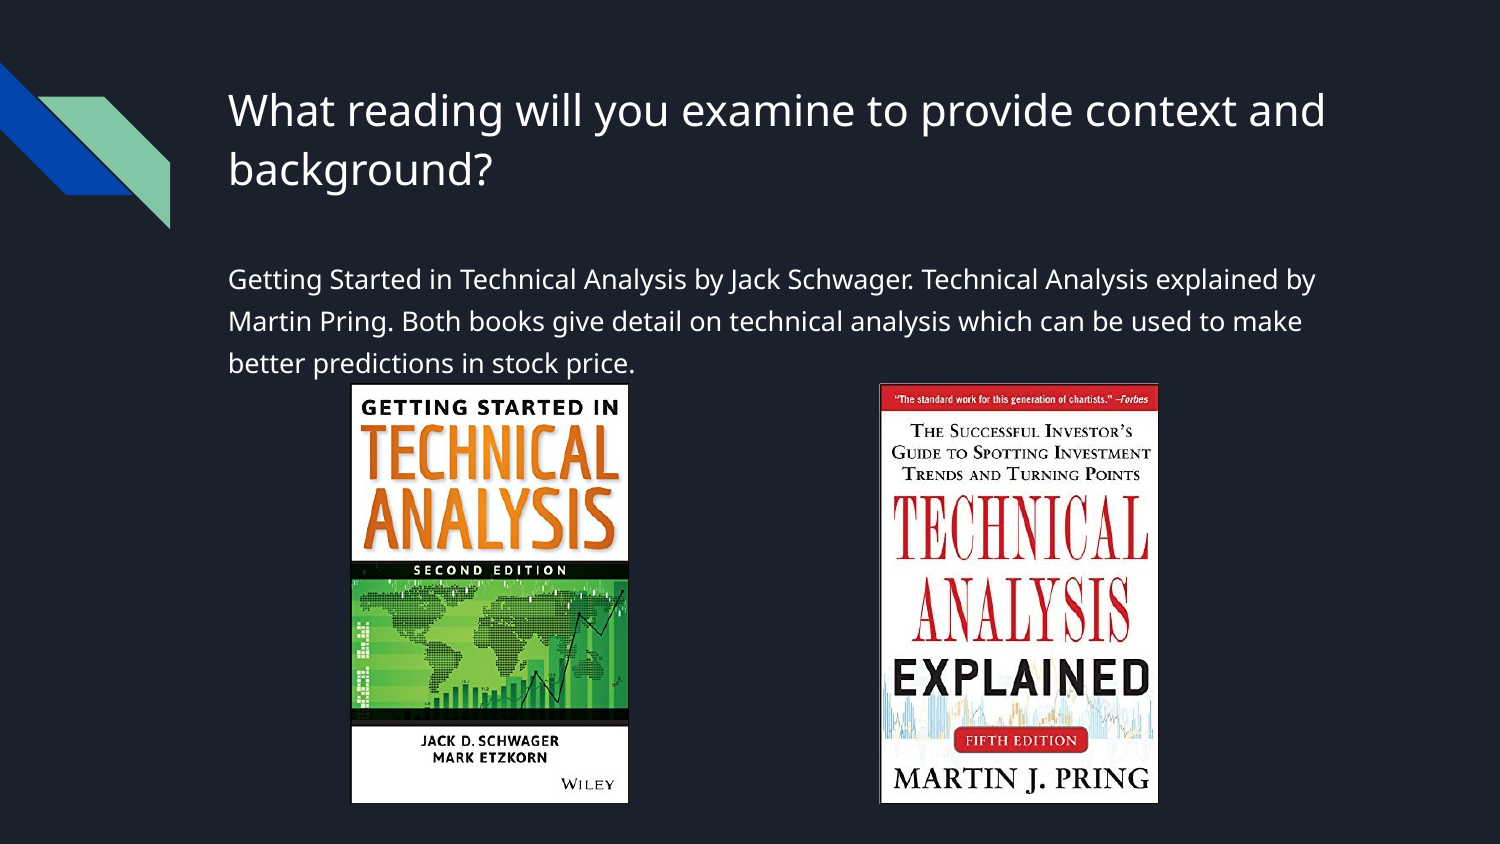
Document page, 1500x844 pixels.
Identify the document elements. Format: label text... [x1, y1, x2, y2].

title What reading will you examine to provide context and background? [212, 64, 1368, 215]
picture [879, 382, 1159, 805]
picture [349, 382, 629, 805]
list Getting Started in Technical Analysis by Jack Schwager. Technical Analysis explained by Martin Pring. Both books give detail on technical analysis which can be used to make better predictions in stock price. [212, 239, 1368, 718]
